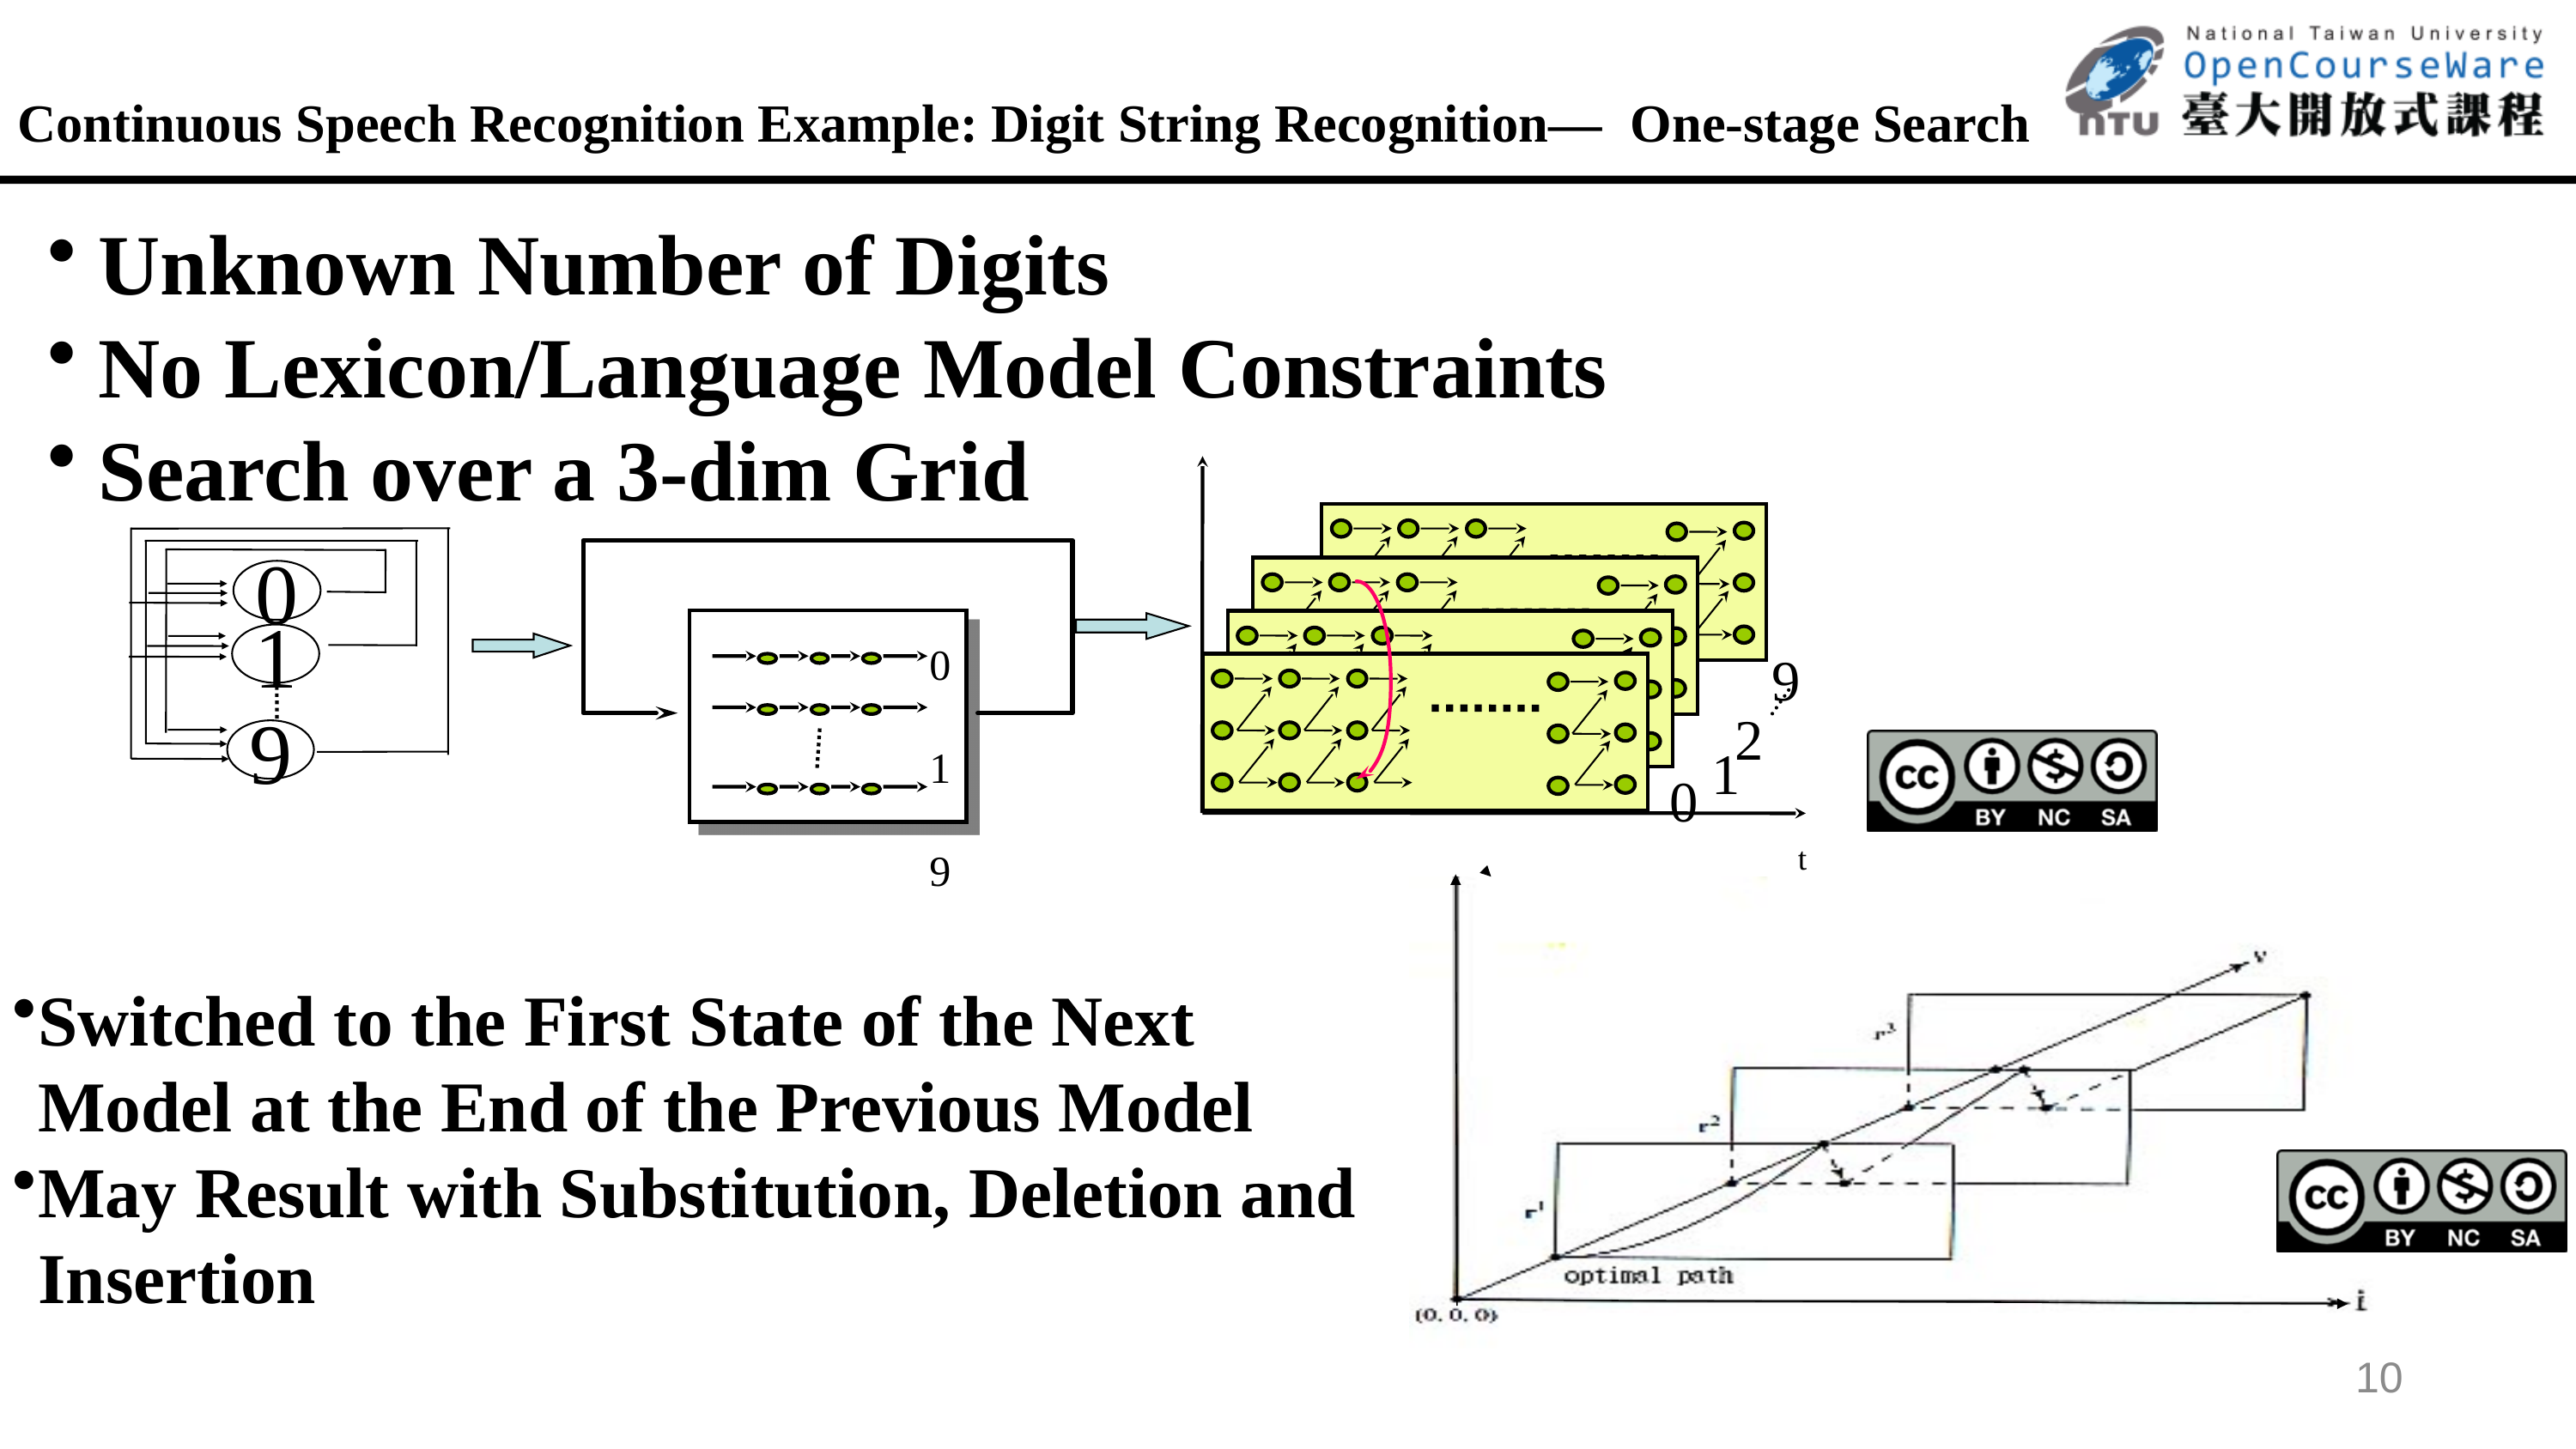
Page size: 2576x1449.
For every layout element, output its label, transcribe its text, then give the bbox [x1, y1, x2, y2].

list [1409, 876, 2382, 1352]
picture [2037, 6, 2576, 157]
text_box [128, 456, 1834, 912]
text_box 10 [2342, 1343, 2463, 1421]
text_box Switched to the First State of the Next Model at the End of the Previous Model May Result with Substitution, Deletion and Insertion [0, 967, 1415, 1410]
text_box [1455, 874, 2348, 1307]
picture [1866, 729, 2159, 832]
picture [2276, 1149, 2568, 1252]
title Continuous Speech Recognition Example: Digit String Recognition― One-stage Search [0, 75, 2568, 291]
list Unknown Number of Digits No Lexicon/Language Model Constraints Search over a 3-dim Grid [21, 196, 1656, 440]
